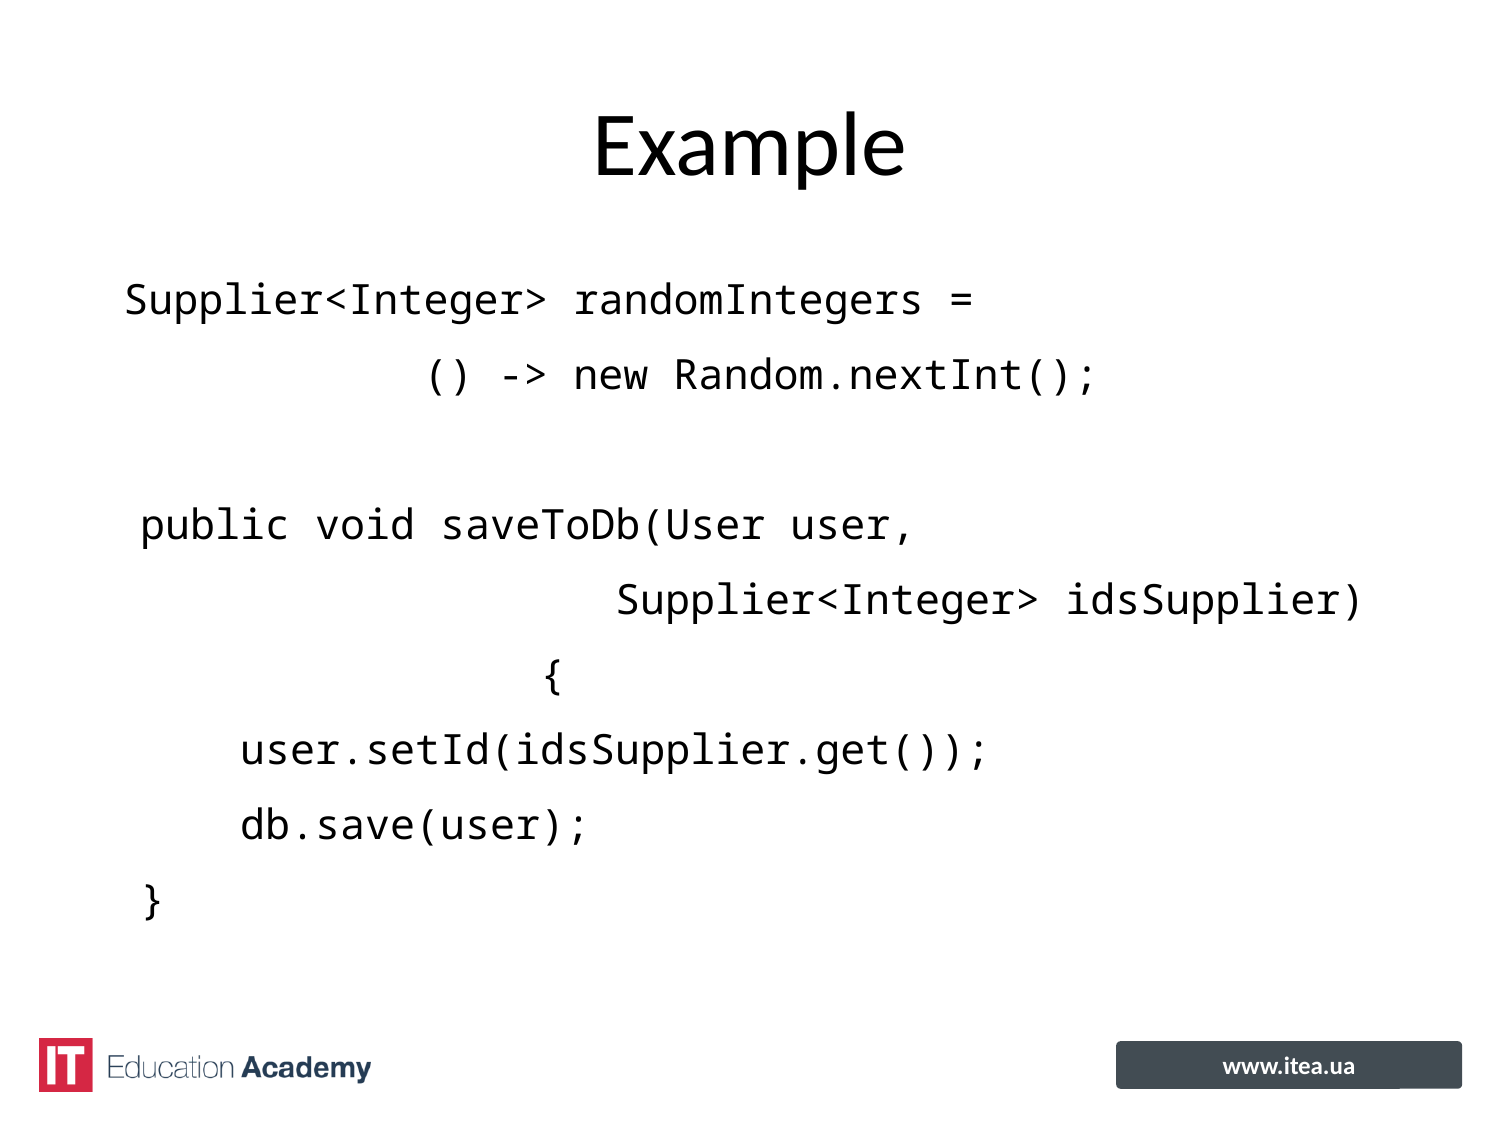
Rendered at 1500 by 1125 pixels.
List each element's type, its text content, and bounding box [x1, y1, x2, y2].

picture [39, 1038, 371, 1092]
title Example [75, 45, 1425, 232]
list Supplier<Integer> randomIntegers = () -> new Random.nextInt(); public void saveToDb(User user, Supplier<Integer> idsSupplier) { user.setId(idsSupplier.get()); db.save(user); } [75, 232, 1425, 1005]
